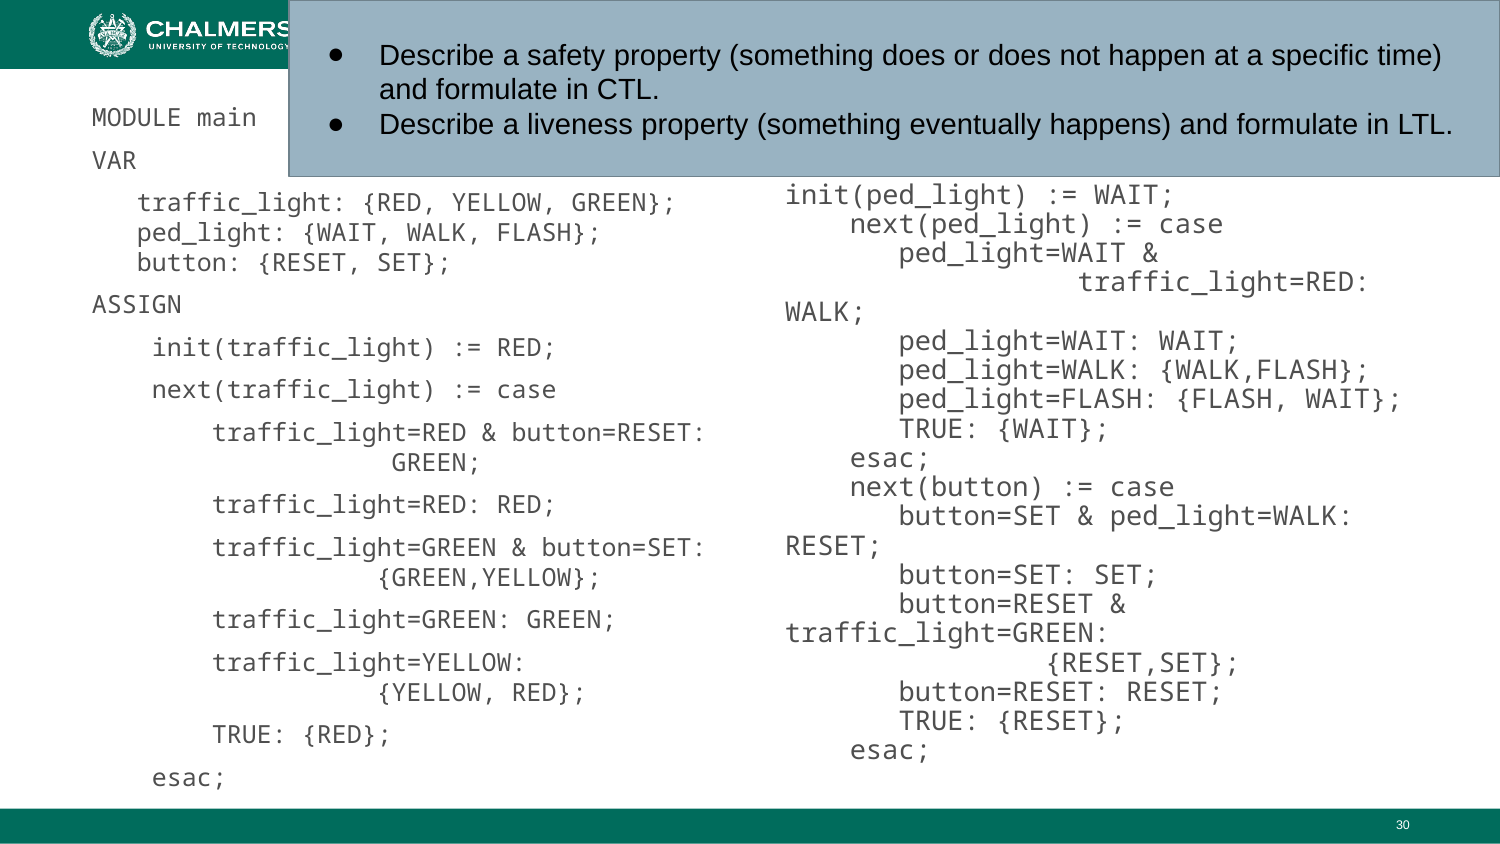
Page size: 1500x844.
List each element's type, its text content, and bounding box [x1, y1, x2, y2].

slide_number ‹#› [1074, 809, 1425, 844]
picture [64, 0, 289, 85]
text_box Describe a safety property (something does or does not happen at a specific time) and formulate in CTL. Describe a liveness property (something eventually happens) and formulate in LTL. [289, 0, 1500, 177]
list MODULE main VAR traffic_light: {RED, YELLOW, GREEN}; ped_light: {WAIT, WALK, FLASH}; button: {RESET, SET}; ASSIGN init(traffic_light) := RED; next(traffic_light) := case traffic_light=RED & button=RESET: GREEN; traffic_light=RED: RED; traffic_light=GREEN & button=SET: {GREEN,YELLOW}; traffic_light=GREEN: GREEN; traffic_light=YELLOW: {YELLOW, RED}; TRUE: {RED}; esac; [76, 94, 770, 782]
list init(ped_light) := WAIT; next(ped_light) := case ped_light=WAIT & traffic_light=RED: WALK; ped_light=WAIT: WAIT; ped_light=WALK: {WALK,FLASH}; ped_light=FLASH: {FLASH, WAIT}; TRUE: {WAIT}; esac; next(button) := case button=SET & ped_light=WALK: RESET; button=SET: SET; button=RESET & traffic_light=GREEN: {RESET,SET}; button=RESET: RESET; TRUE: {RESET}; esac; [769, 196, 1463, 808]
